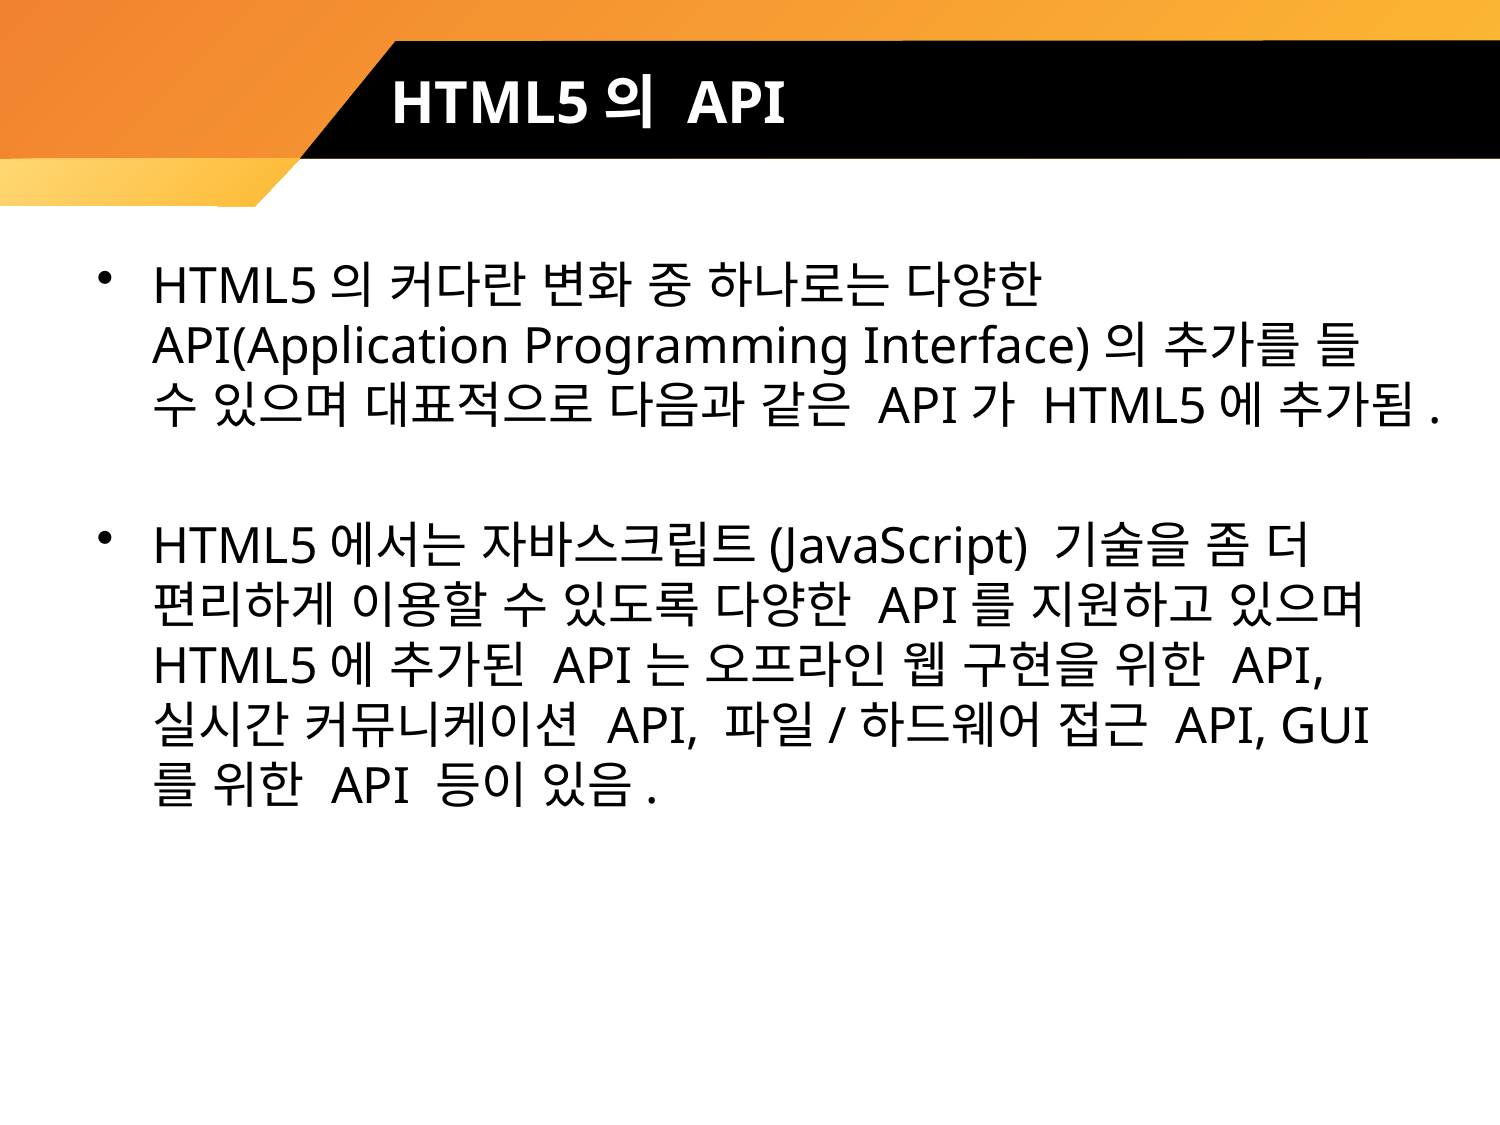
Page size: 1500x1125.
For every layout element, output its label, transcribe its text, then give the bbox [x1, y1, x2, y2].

text_box HTML5의 커다란 변화 중 하나로는 다양한 API(Application Programming Interface)의 추가를 들 수 있으며 대표적으로 다음과 같은 API가 HTML5에 추가됨. HTML5에서는 자바스크립트(JavaScript) 기술을 좀 더 편리하게 이용할 수 있도록 다양한 API를 지원하고 있으며 HTML5에 추가된 API는 오프라인 웹 구현을 위한 API, 실시간 커뮤니케이션 API, 파일/하드웨어 접근 API, GUI를 위한 API 등이 있음. [81, 246, 1432, 1067]
title HTML5의 API [374, 36, 1481, 163]
